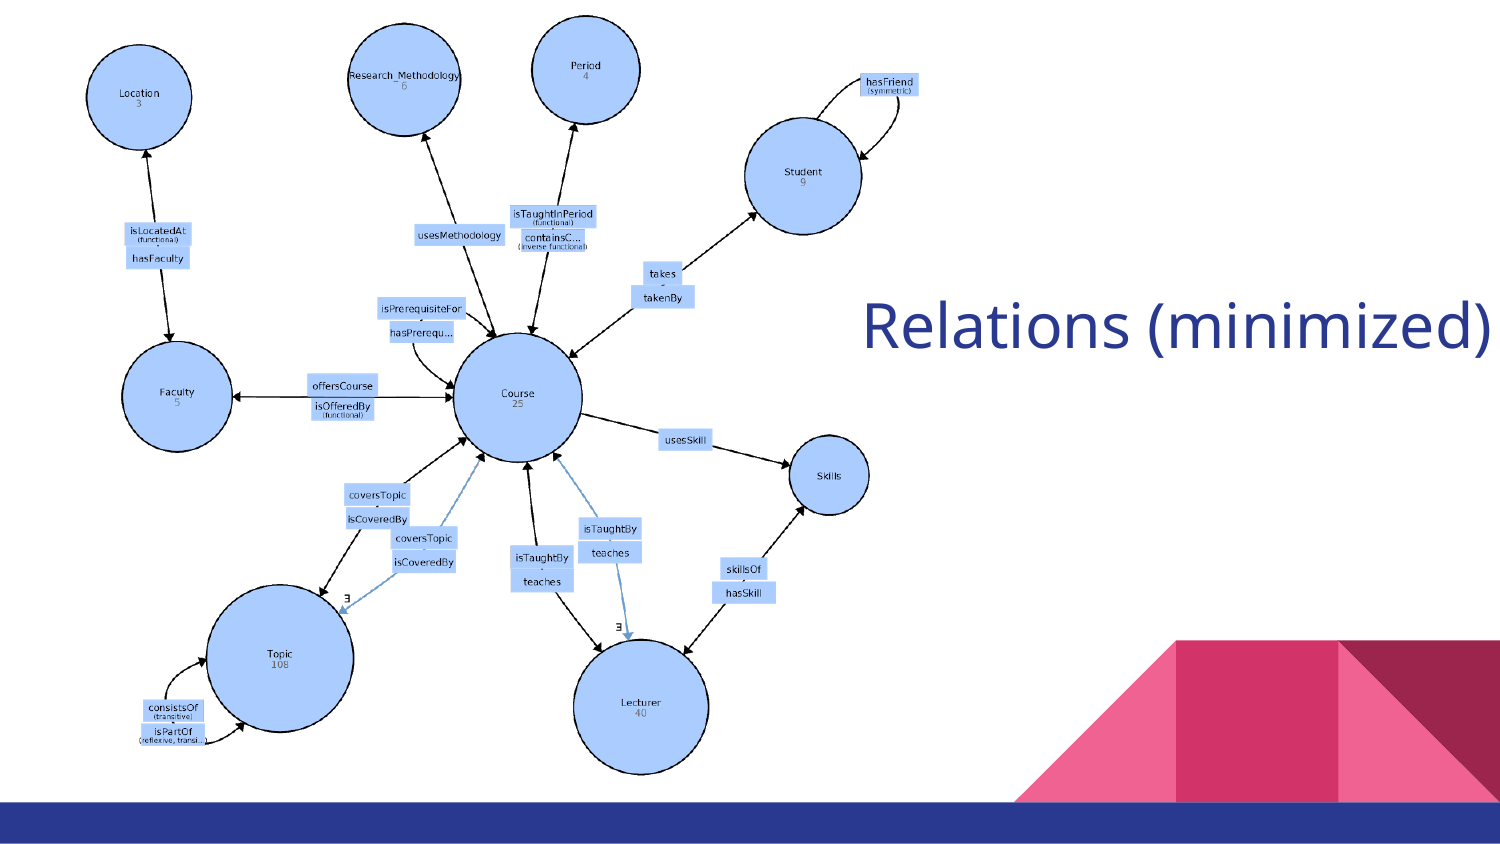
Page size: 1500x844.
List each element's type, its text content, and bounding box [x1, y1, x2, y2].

picture [0, 0, 936, 797]
title Relations (minimized) [940, 271, 1500, 371]
